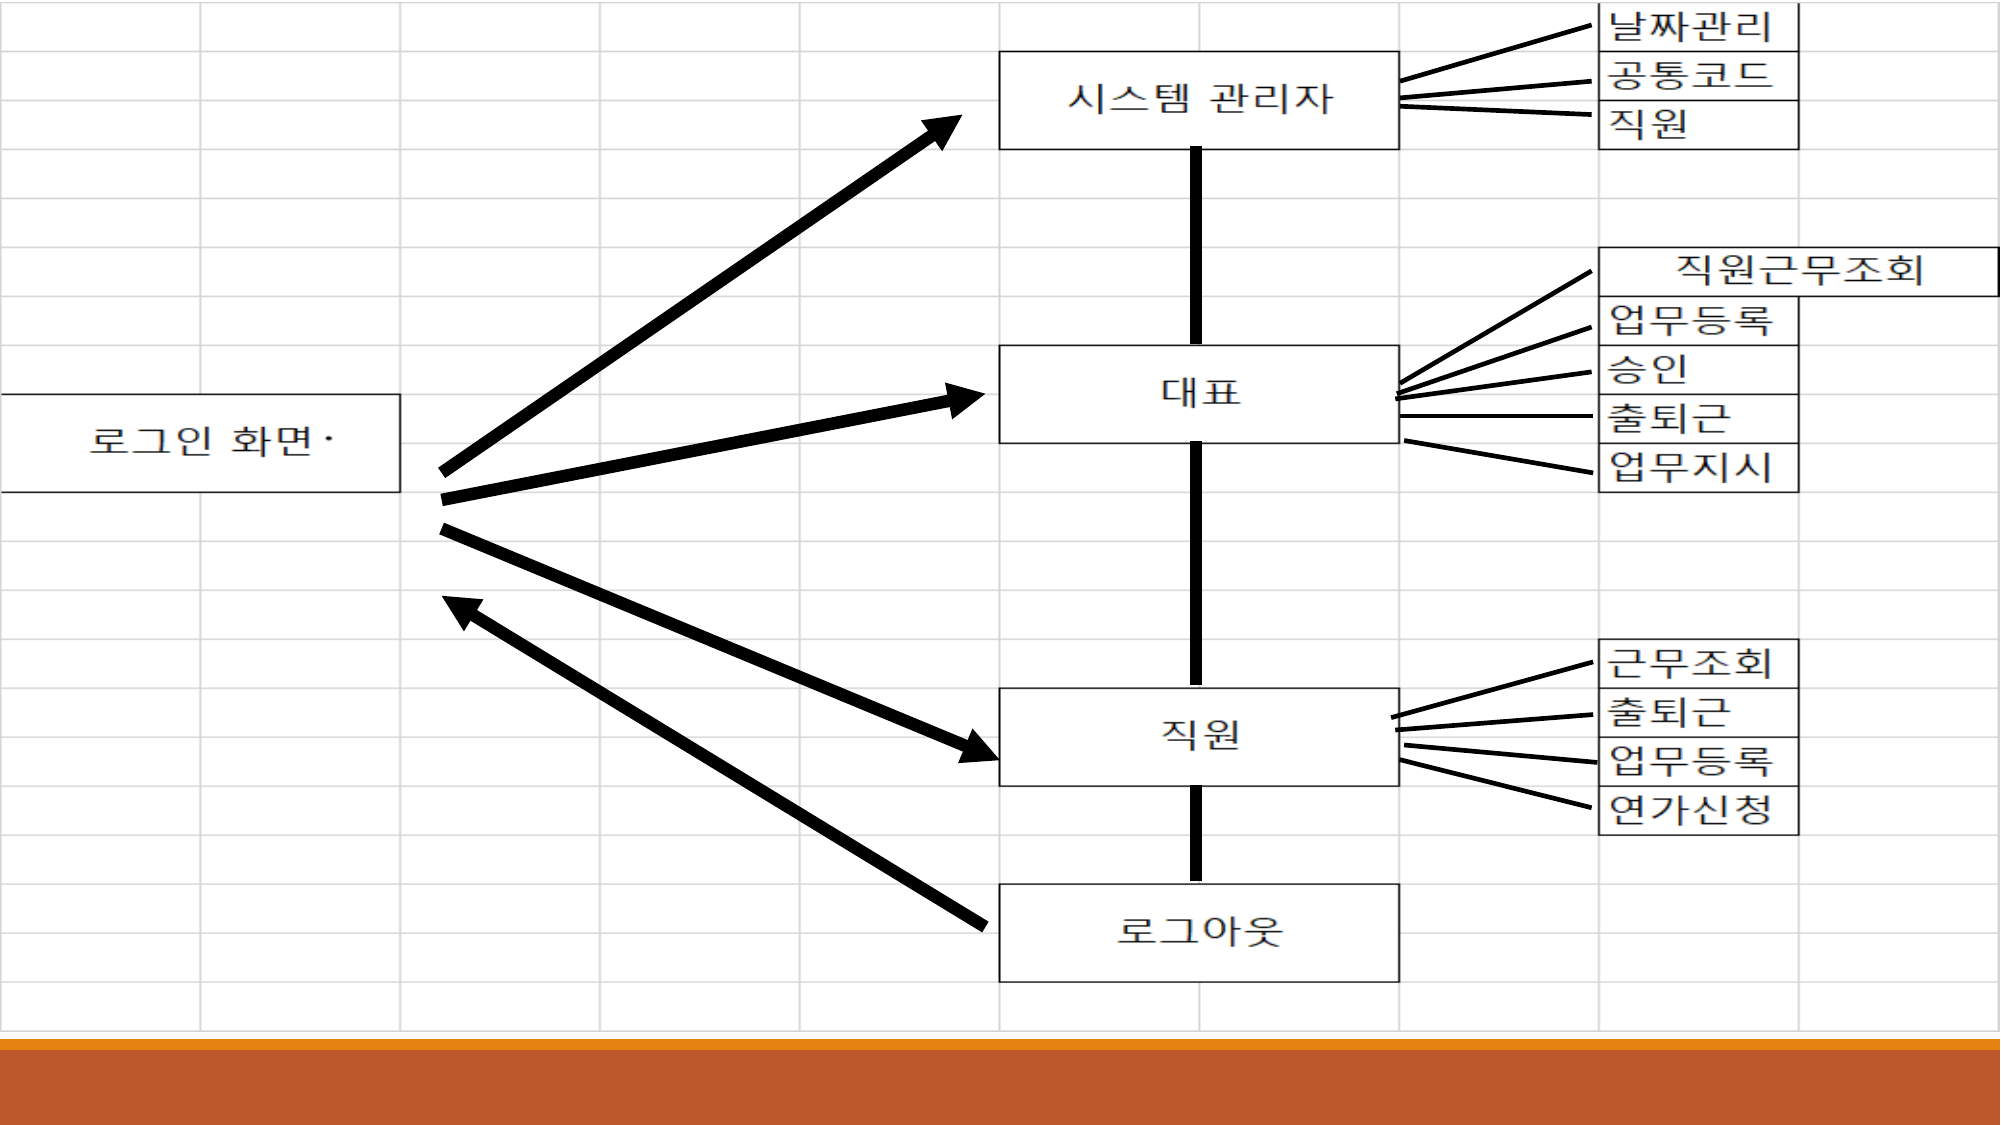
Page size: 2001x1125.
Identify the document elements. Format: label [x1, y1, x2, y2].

text_box [441, 595, 986, 928]
text_box [1390, 661, 1594, 719]
text_box [1396, 326, 1593, 369]
text_box [1394, 371, 1593, 400]
text_box [1399, 24, 1593, 79]
text_box [1398, 759, 1593, 809]
picture [0, 1, 2000, 1032]
text_box [1399, 105, 1593, 116]
text_box [1403, 439, 1594, 474]
text_box [1403, 744, 1598, 758]
text_box [1399, 270, 1593, 324]
text_box [441, 528, 1001, 761]
text_box [441, 113, 963, 392]
text_box [1394, 714, 1594, 731]
text_box [441, 393, 986, 501]
text_box [1399, 80, 1593, 99]
